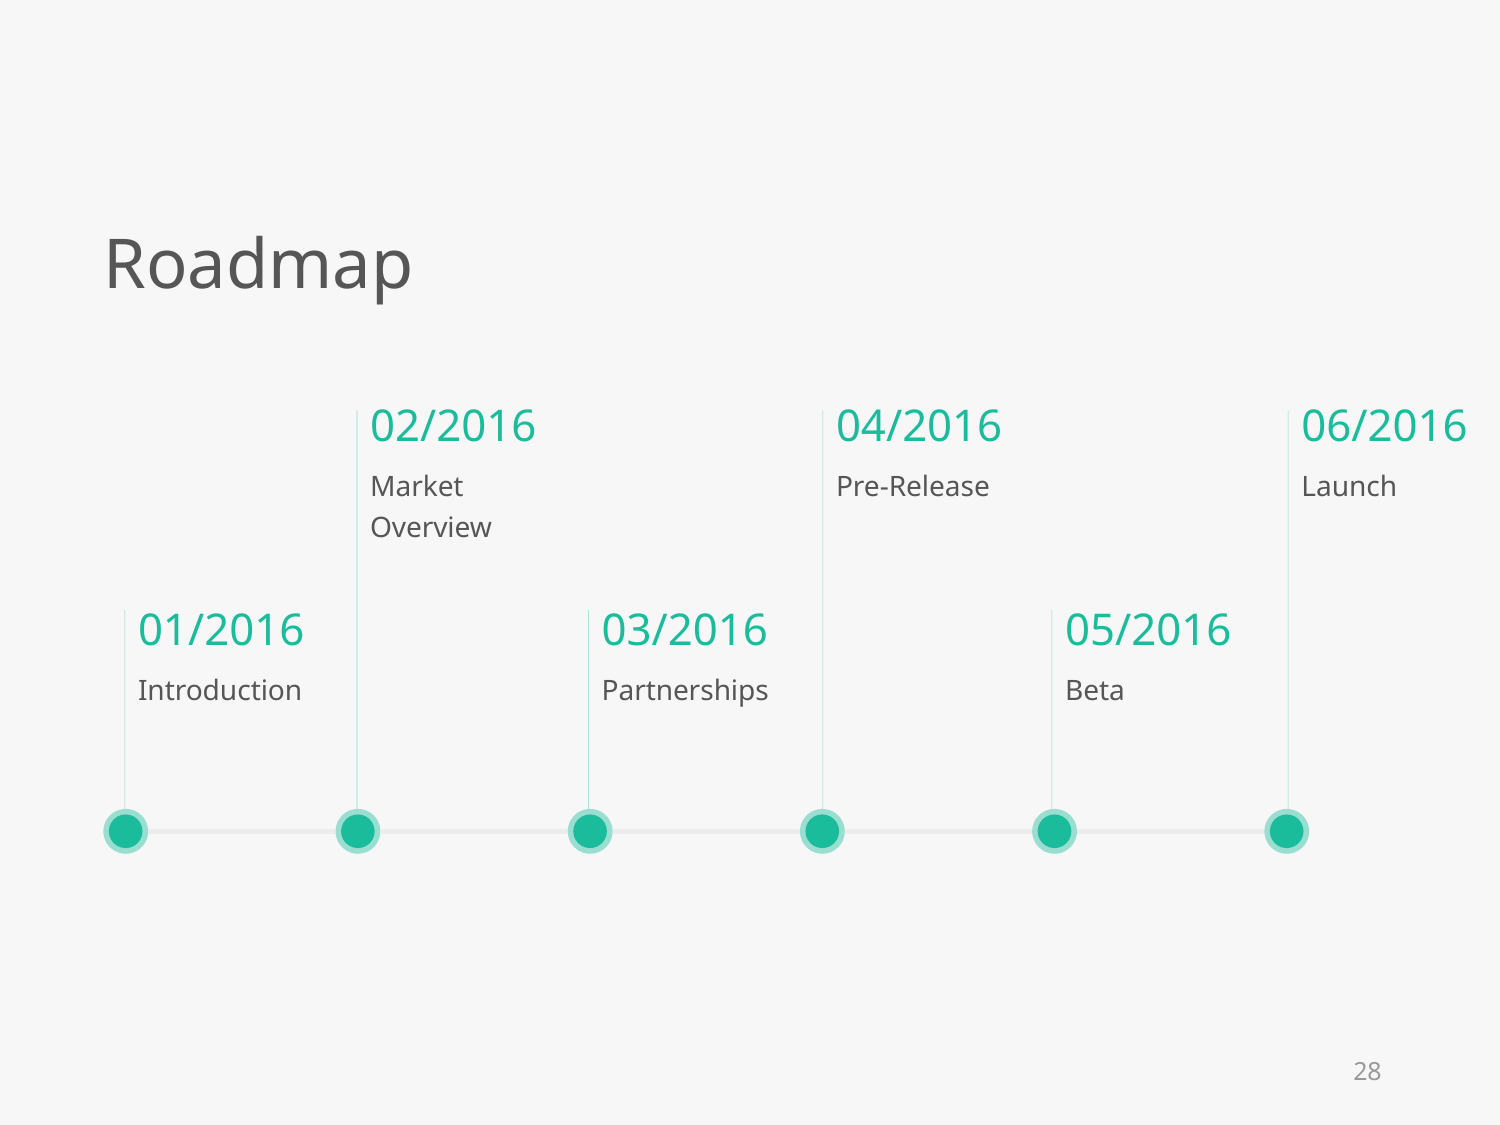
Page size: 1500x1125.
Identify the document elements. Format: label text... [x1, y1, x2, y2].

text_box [1264, 808, 1310, 854]
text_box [1032, 808, 1077, 854]
text_box Launch [1289, 454, 1497, 510]
text_box Introduction [126, 658, 334, 714]
text_box 05/2016 [1051, 593, 1260, 658]
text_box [799, 808, 845, 854]
text_box 06/2016 [1288, 389, 1497, 454]
text_box 04/2016 [822, 389, 1031, 454]
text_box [103, 808, 149, 854]
text_box Beta [1053, 658, 1260, 714]
text_box Partnerships [589, 658, 797, 714]
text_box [567, 808, 613, 854]
text_box 03/2016 [588, 593, 797, 658]
list Roadmap [103, 221, 655, 312]
text_box 01/2016 [124, 593, 334, 658]
text_box 02/2016 [356, 389, 566, 454]
slide_number 28 [1059, 1042, 1397, 1103]
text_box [335, 808, 381, 854]
text_box Market Overview [358, 454, 566, 550]
text_box Pre-Release [823, 454, 1031, 510]
